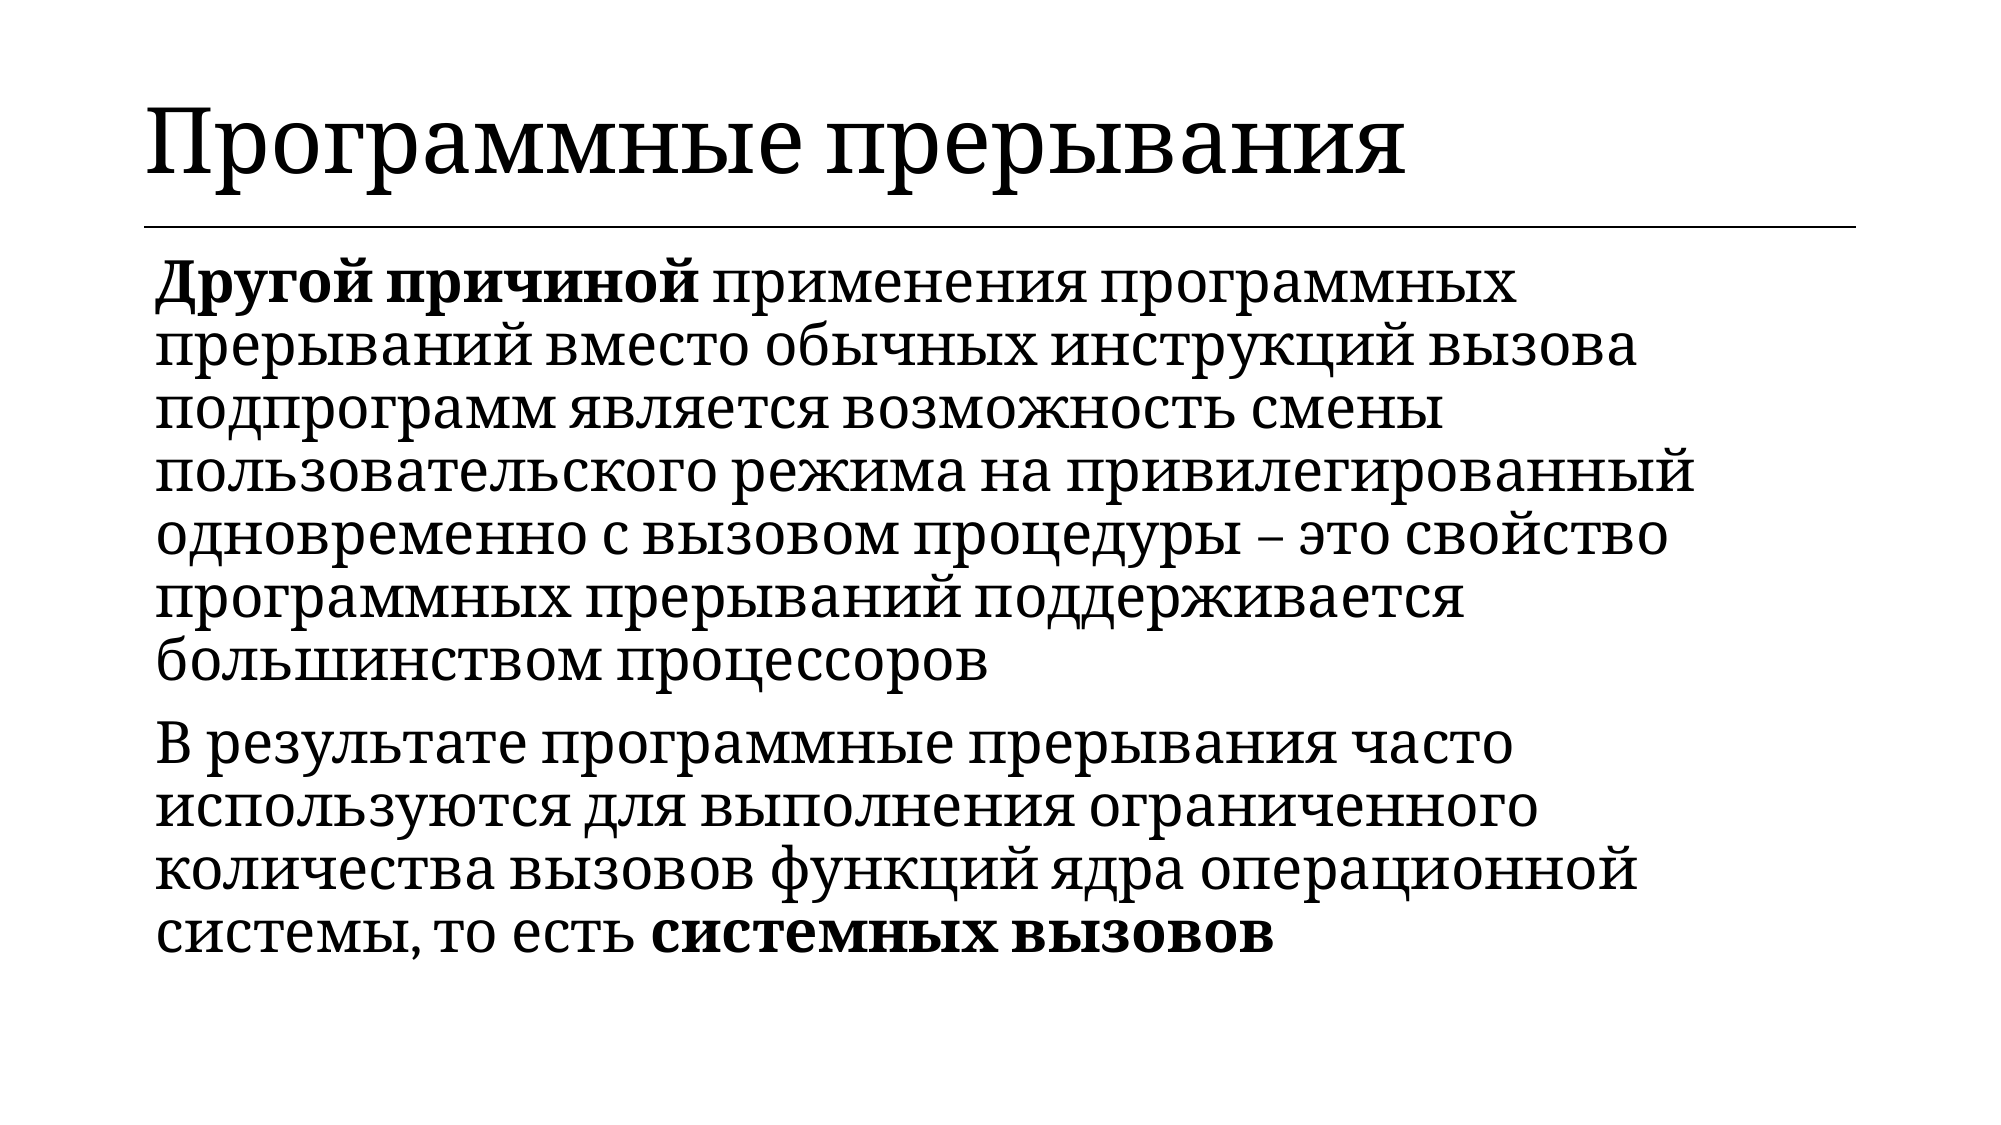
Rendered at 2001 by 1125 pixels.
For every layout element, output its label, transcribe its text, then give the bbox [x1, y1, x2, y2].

list Другой причиной применения программных прерываний вместо обычных инструкций вызова подпрограмм является возможность смены пользовательского режима на привилегированный одновременно с вызовом процедуры – это свойство программных прерываний поддерживается большинством процессоров В результате программные прерывания часто используются для выполнения ограниченного количества вызовов функций ядра операционной системы, то есть системных вызовов [140, 245, 1860, 1066]
table_header Программные прерывания [144, 60, 1856, 226]
